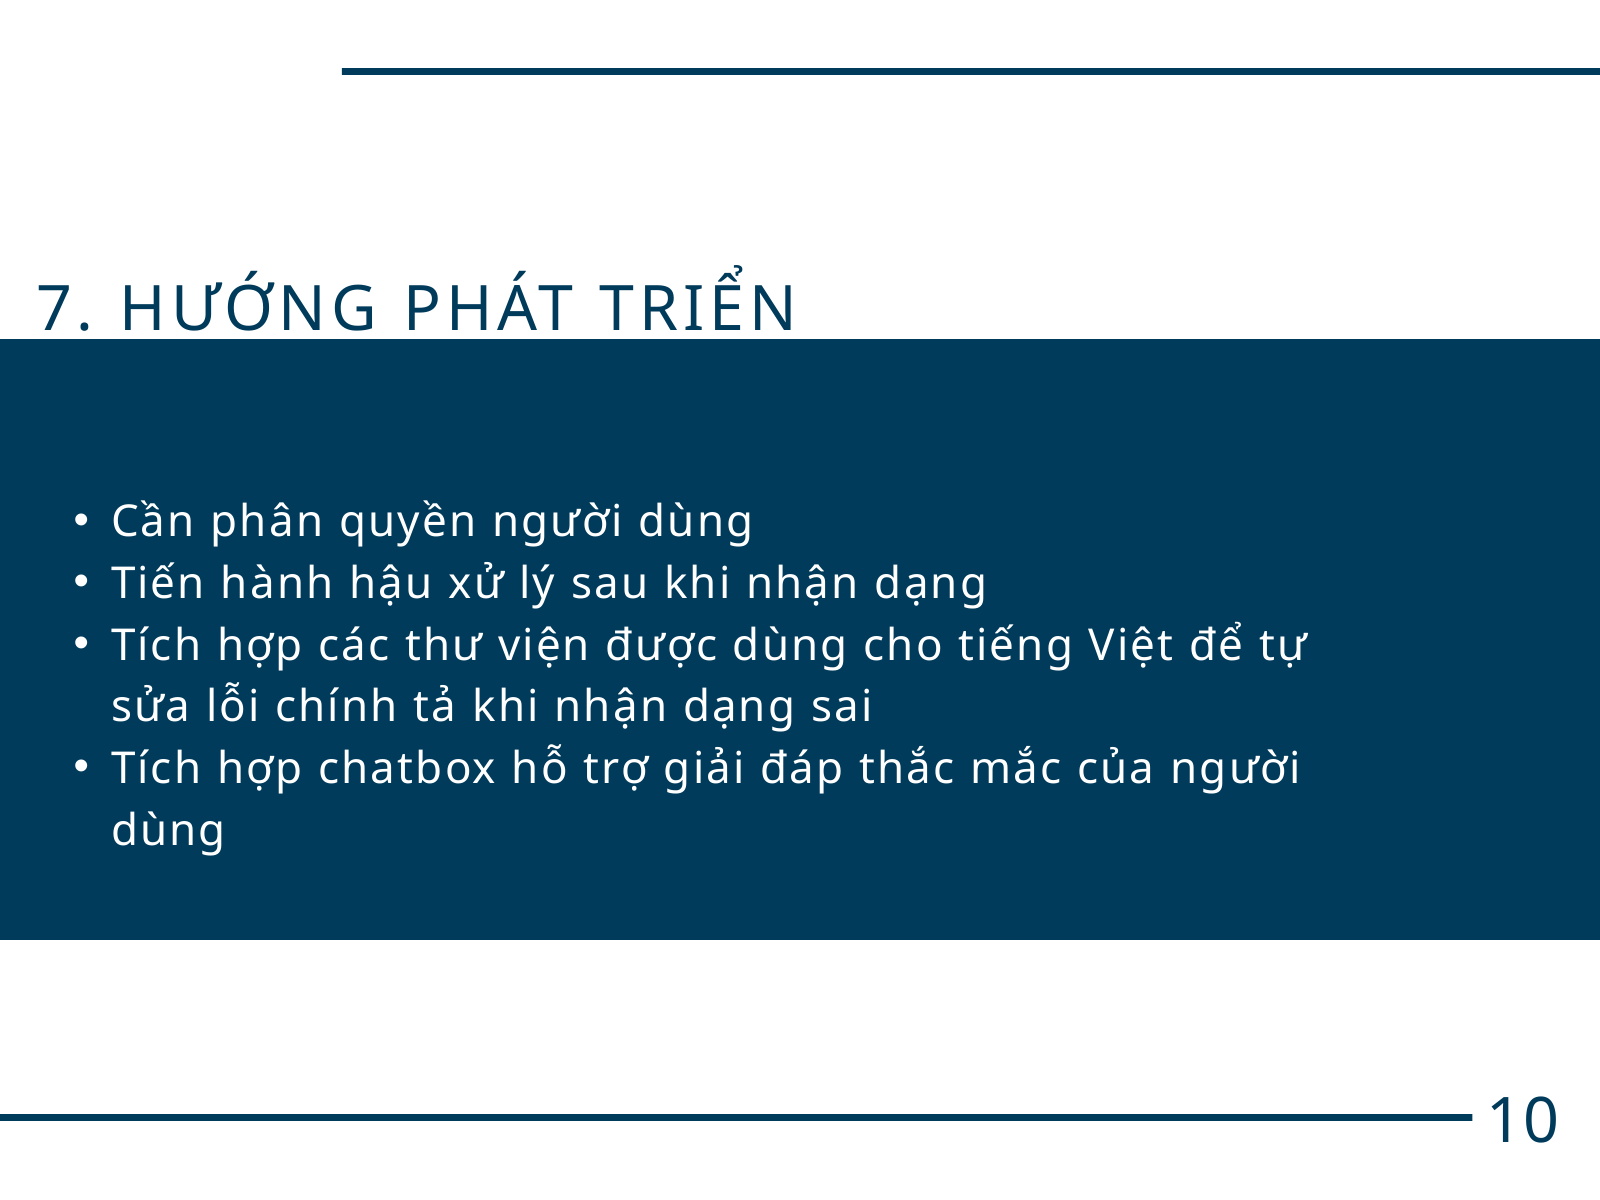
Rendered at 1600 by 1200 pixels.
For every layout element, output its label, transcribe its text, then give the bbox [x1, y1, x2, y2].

text_box Cần phân quyền người dùng Tiến hành hậu xử lý sau khi nhận dạng Tích hợp các thư viện được dùng cho tiếng Việt để tự sửa lỗi chính tả khi nhận dạng sai Tích hợp chatbox hỗ trợ giải đáp thắc mắc của người dùng [36, 483, 1314, 854]
text_box [341, 68, 1600, 75]
text_box 7. HƯỚNG PHÁT TRIỂN [36, 255, 1006, 339]
text_box 10 [1424, 1087, 1560, 1156]
text_box [0, 339, 1600, 940]
text_box [0, 1114, 1473, 1121]
